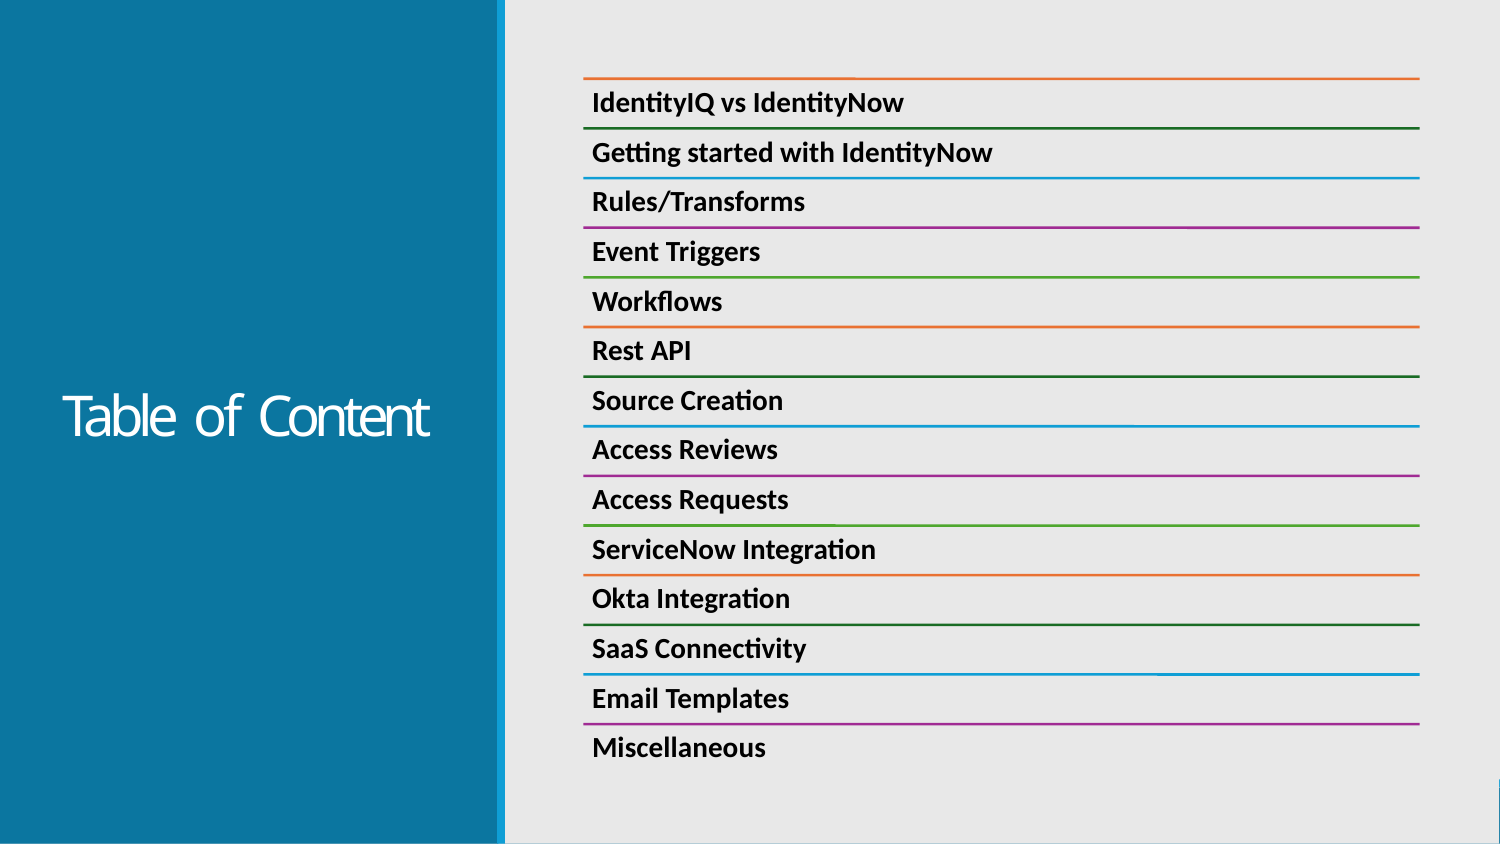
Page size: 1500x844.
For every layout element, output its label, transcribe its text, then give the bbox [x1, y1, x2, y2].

text_box [496, 0, 506, 844]
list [582, 78, 1421, 775]
text_box [0, 0, 496, 844]
text_box [506, 0, 1500, 844]
title Table of Content [60, 63, 441, 774]
